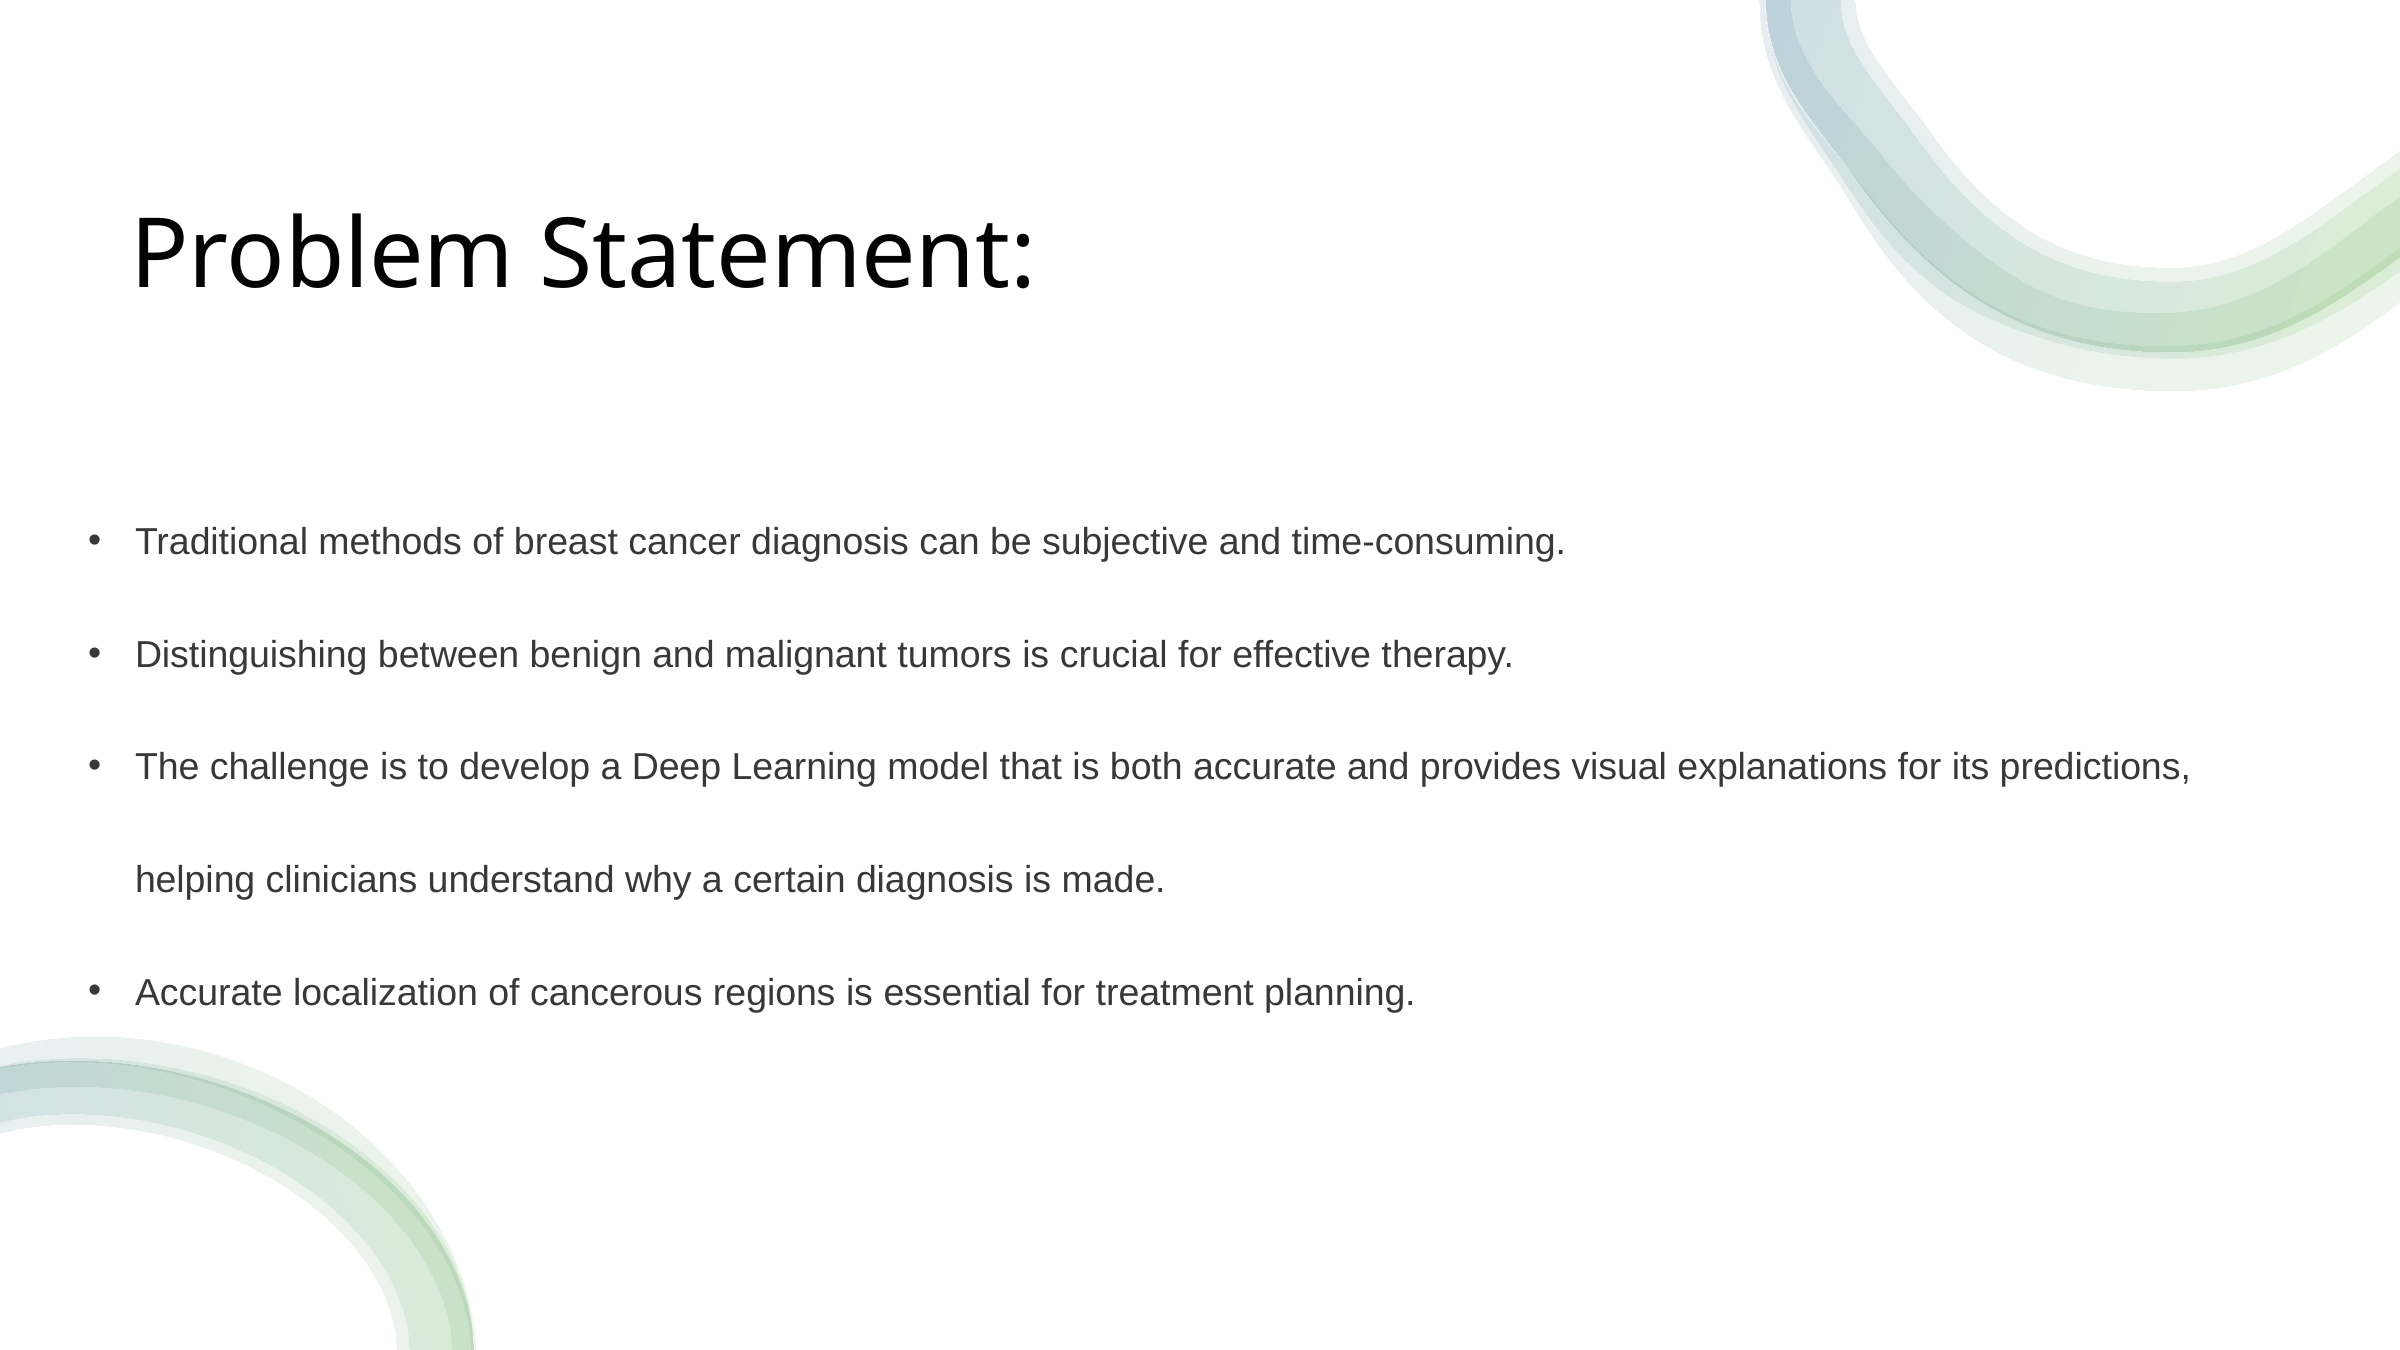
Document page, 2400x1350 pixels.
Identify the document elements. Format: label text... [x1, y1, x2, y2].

text_box Traditional methods of breast cancer diagnosis can be subjective and time-consuming. Distinguishing between benign and malignant tumors is crucial for effective therapy. The challenge is to develop a Deep Learning model that is both accurate and provides visual explanations for its predictions, helping clinicians understand why a certain diagnosis is made. Accurate localization of cancerous regions is essential for treatment planning. [88, 449, 2228, 1157]
text_box Problem Statement: [130, 161, 1107, 449]
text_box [0, 1036, 476, 1350]
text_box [1759, 0, 2400, 392]
